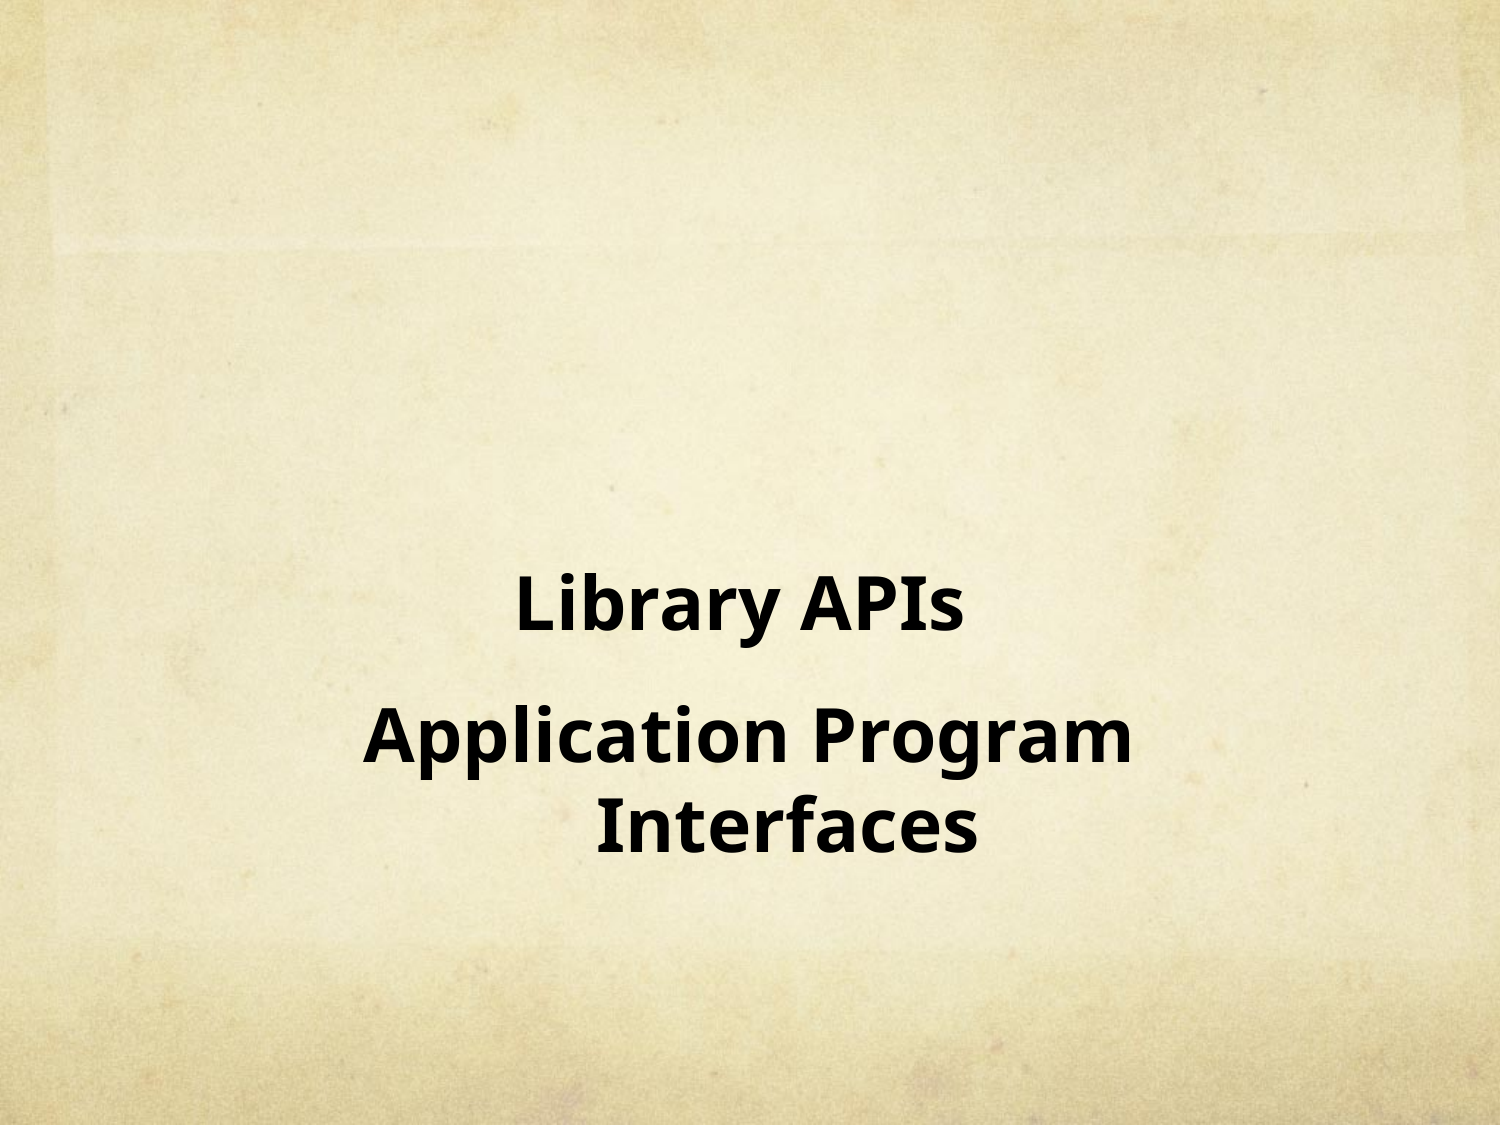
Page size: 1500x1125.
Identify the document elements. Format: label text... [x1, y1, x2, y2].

list Library APIs Application Program Interfaces [150, 284, 1350, 950]
picture [0, 0, 1500, 1125]
